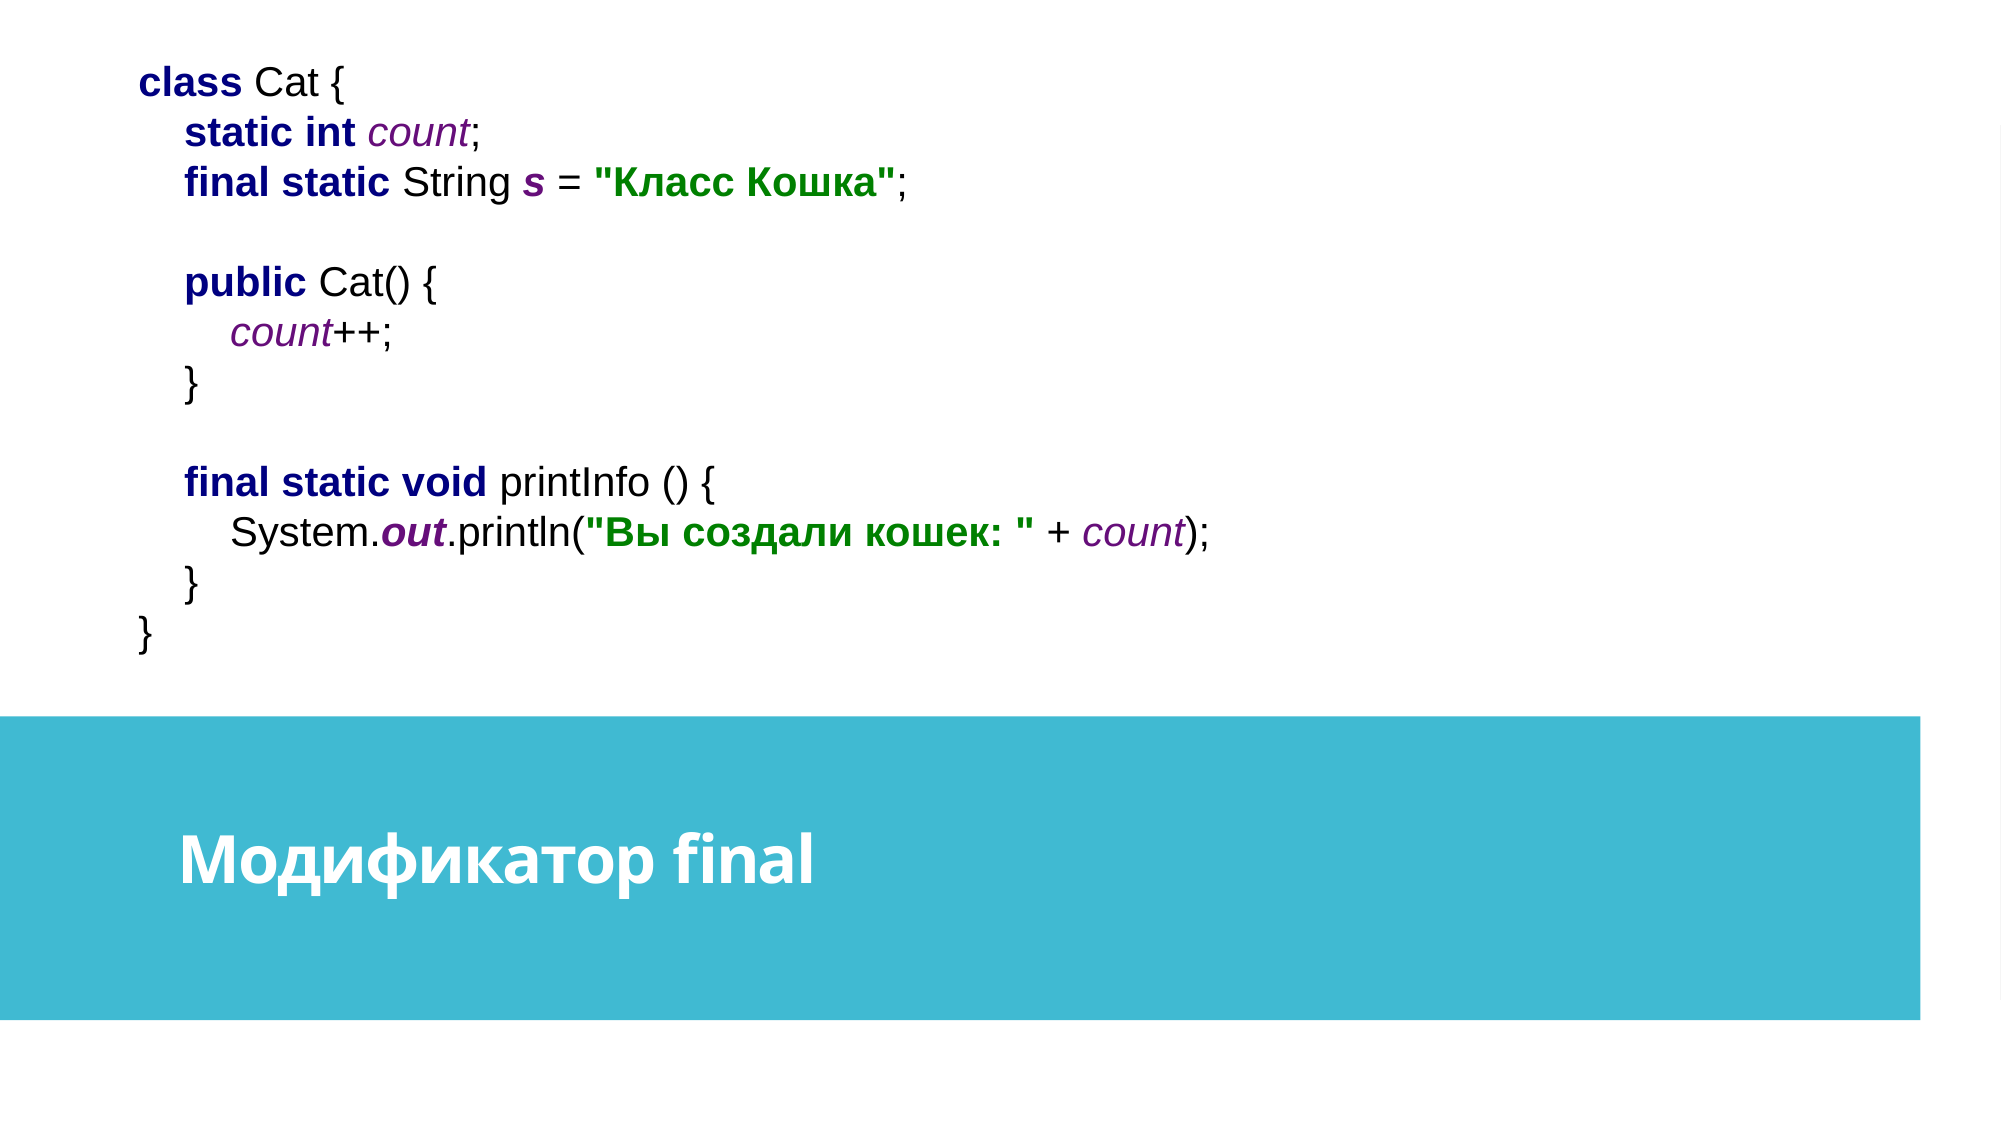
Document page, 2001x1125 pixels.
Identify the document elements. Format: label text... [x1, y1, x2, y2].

text_box class Cat { static int count; final static String s = "Класс Кошка"; public Cat() { count++; } final static void printInfo () { System.out.println("Вы создали кошек: " + count); } } [123, 47, 1347, 663]
text_box [0, 716, 1921, 1021]
text_box Модификатор final [162, 810, 1838, 986]
text_box [0, 0, 2000, 1125]
